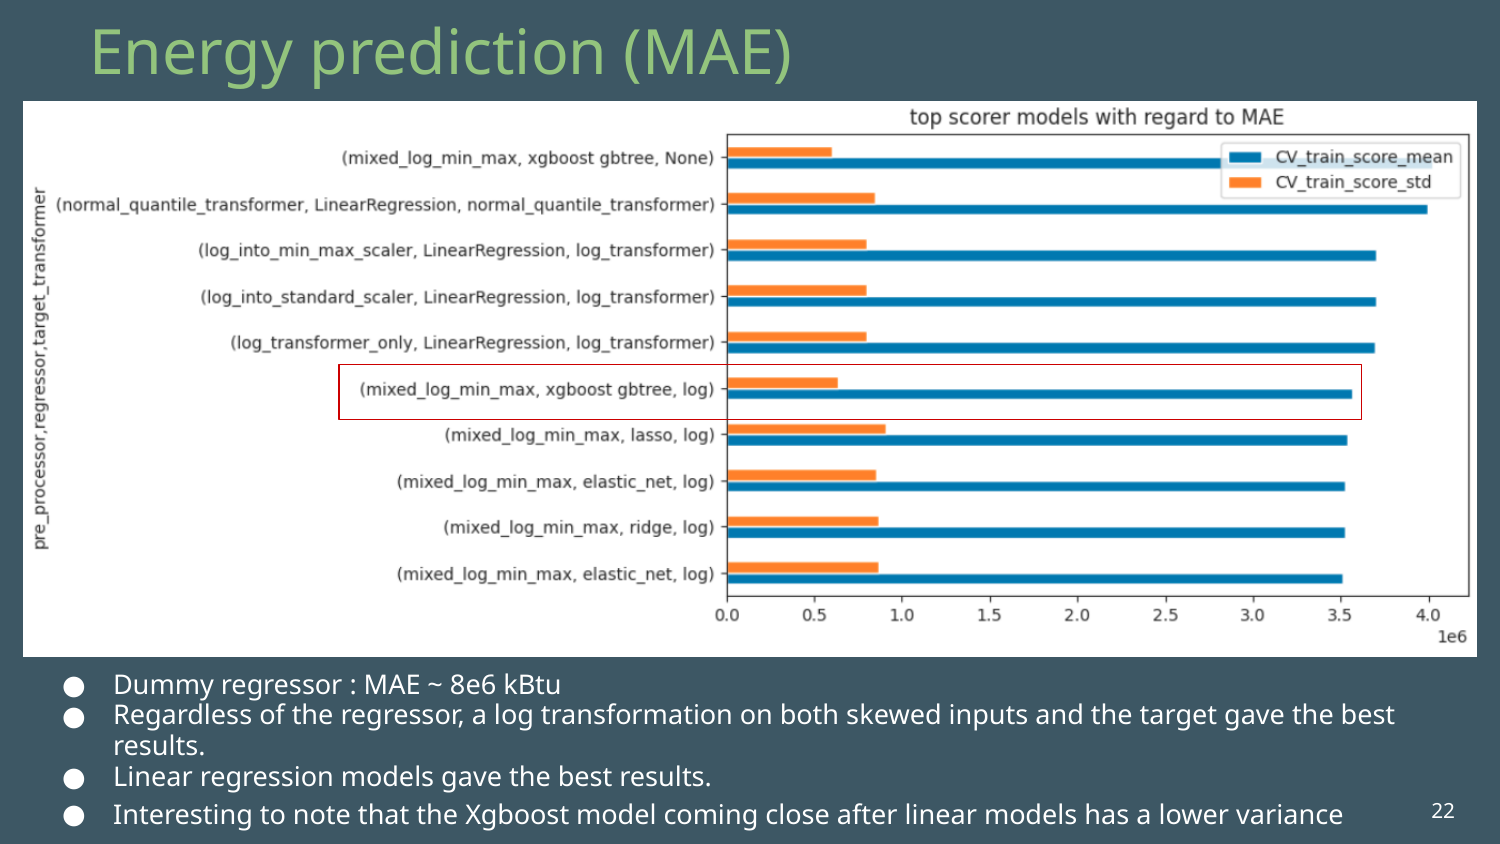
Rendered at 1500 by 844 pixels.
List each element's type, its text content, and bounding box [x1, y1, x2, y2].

title Energy prediction (MAE) [74, 0, 1447, 100]
slide_number ‹#› [1380, 779, 1470, 844]
list Dummy regressor : MAE ~ 8e6 kBtu Regardless of the regressor, a log transformation on both skewed inputs and the target gave the best results. Linear regression models gave the best results. Interesting to note that the Xgboost model coming close after linear models has a lower variance [23, 665, 1421, 809]
picture [22, 101, 1478, 657]
